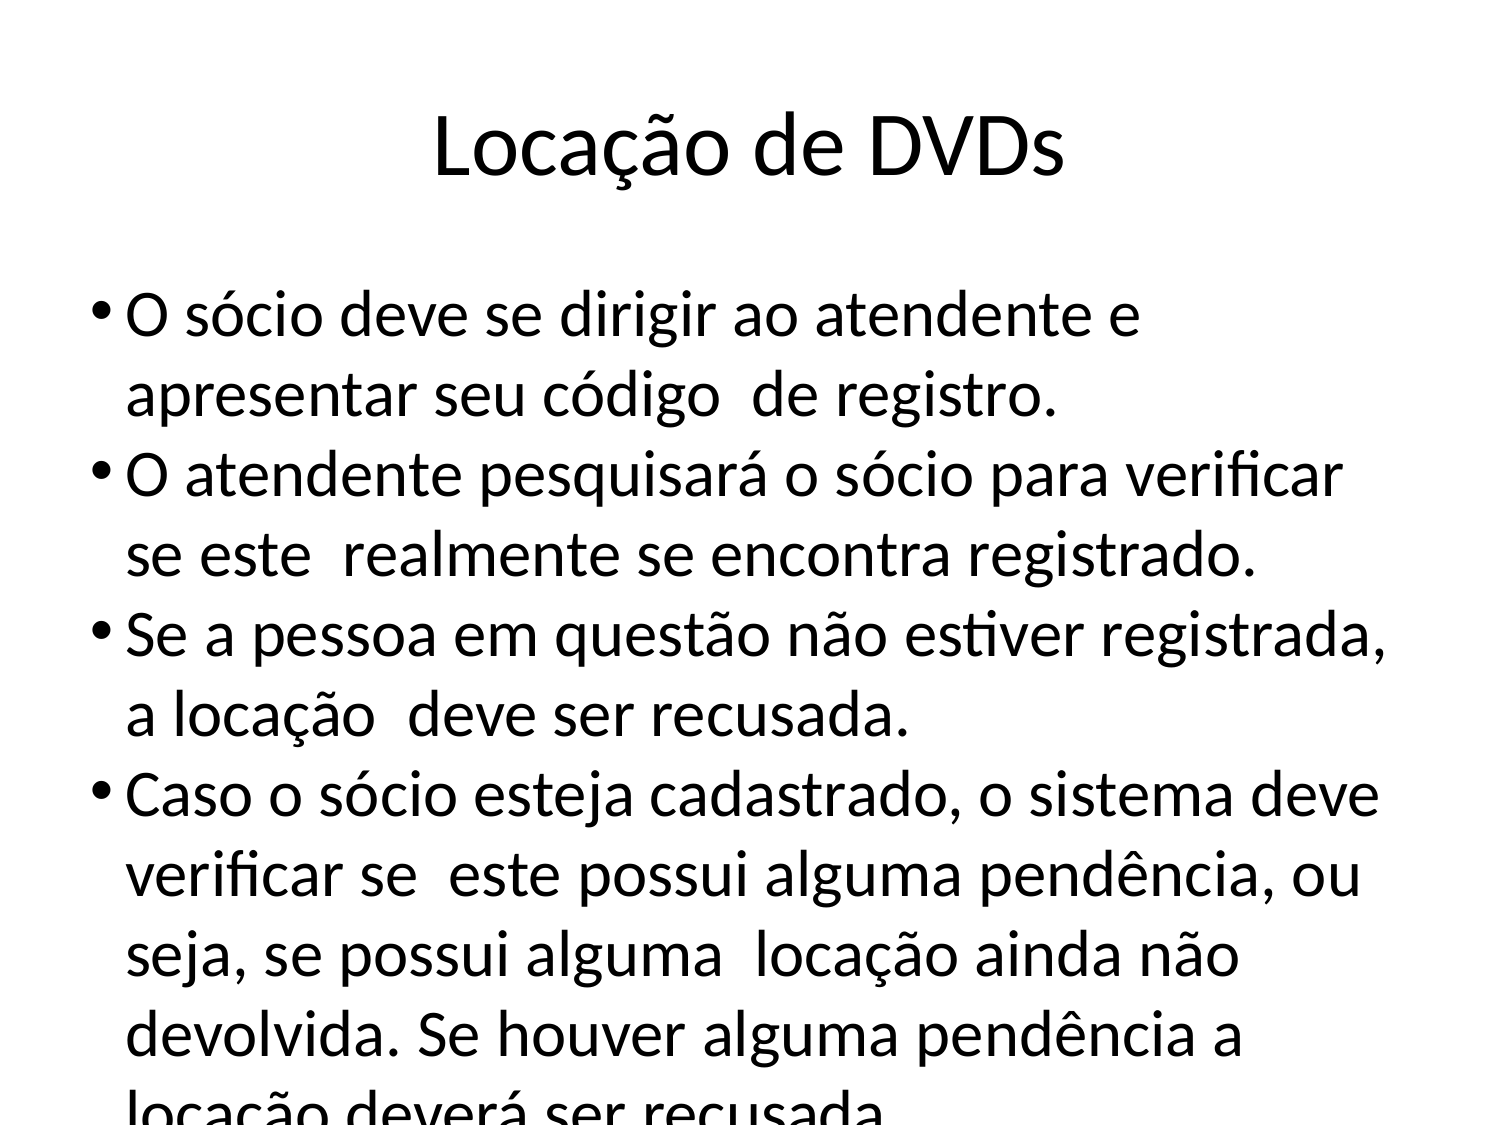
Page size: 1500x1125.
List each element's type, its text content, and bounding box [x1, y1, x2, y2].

text_box O sócio deve se dirigir ao atendente e apresentar seu código de registro. O atendente pesquisará o sócio para verificar se este realmente se encontra registrado. Se a pessoa em questão não estiver registrada, a locação deve ser recusada. Caso o sócio esteja cadastrado, o sistema deve verificar se este possui alguma pendência, ou seja, se possui alguma locação ainda não devolvida. Se houver alguma pendência a locação deverá ser recusada. Se o sócio não possuir pendências, então o atendente irá registrar a locação, bem como cada uma das cópias locadas. [75, 262, 1425, 1059]
text_box Locação de DVDs [75, 45, 1425, 233]
